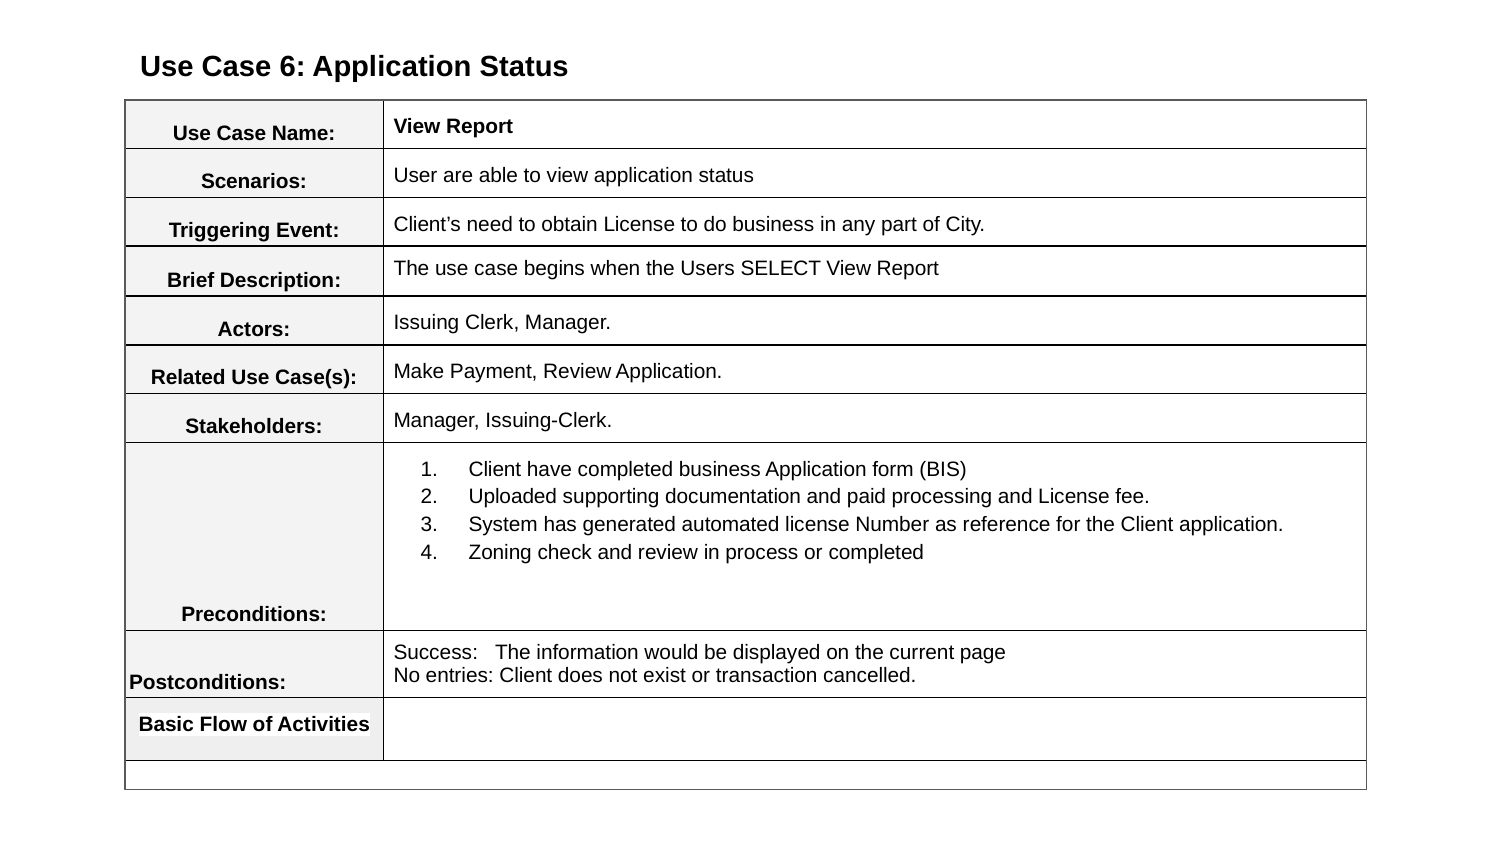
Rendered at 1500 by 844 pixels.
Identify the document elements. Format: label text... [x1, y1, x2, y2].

text_box [124, 99, 1367, 790]
text_box Use Case 6: Application Status [125, 35, 622, 82]
